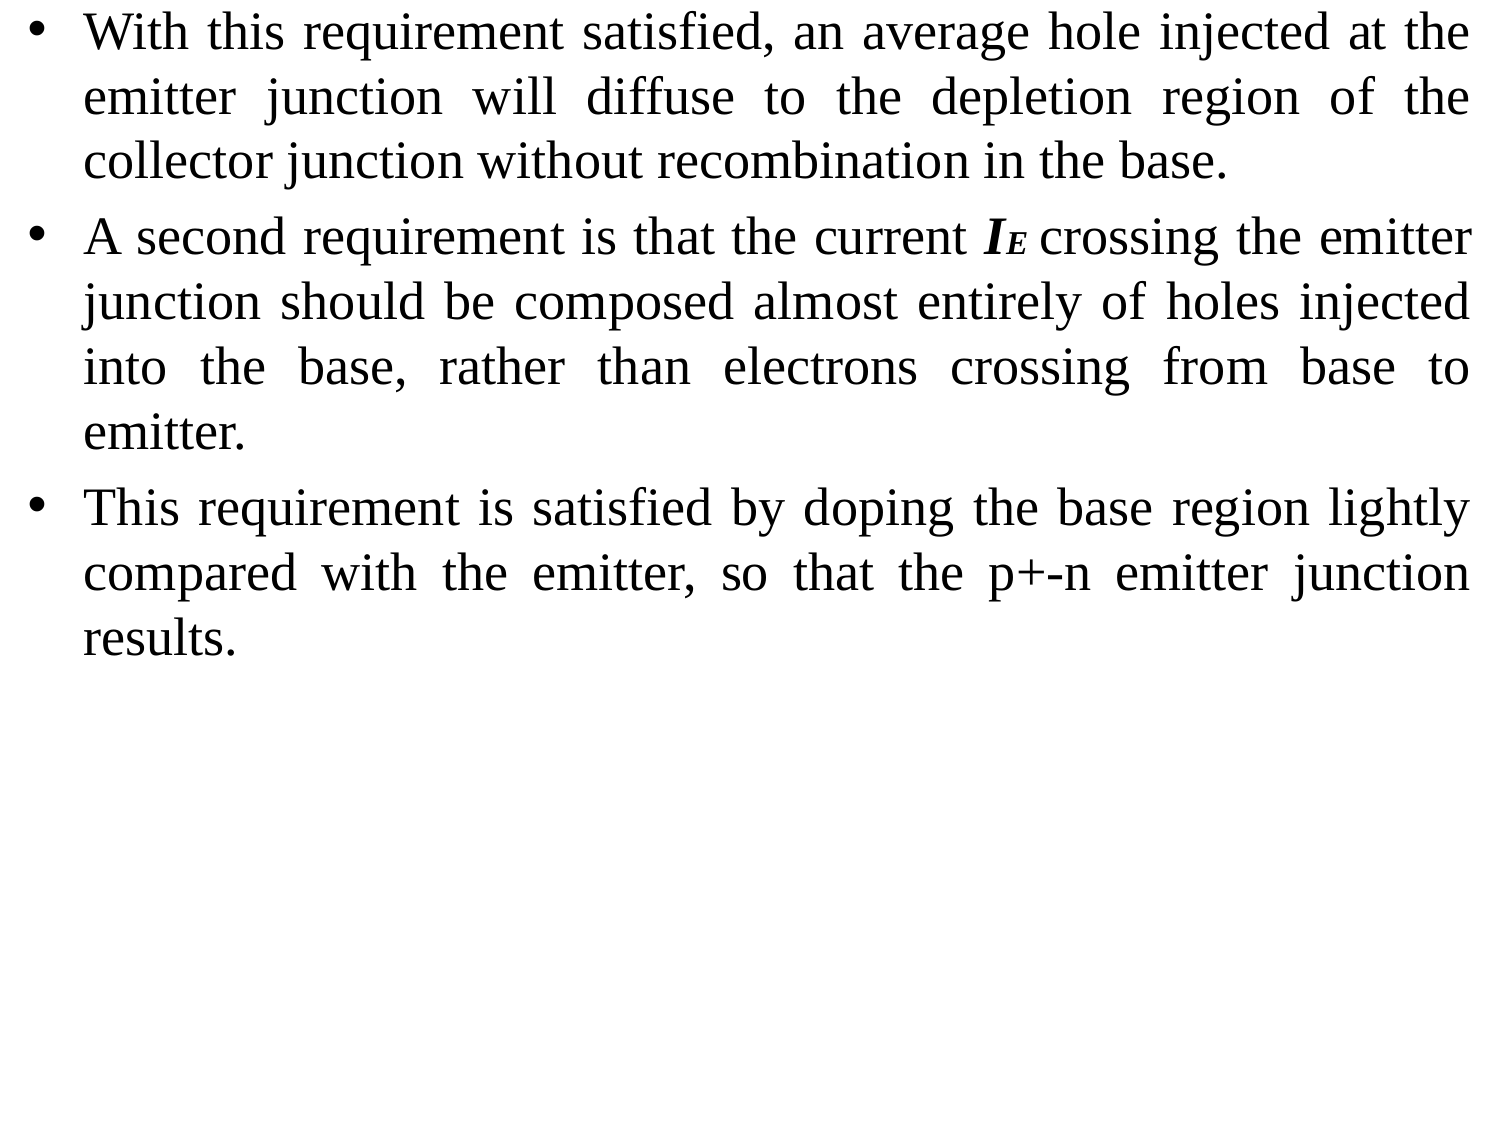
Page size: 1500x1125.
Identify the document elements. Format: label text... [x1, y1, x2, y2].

list With this requirement satisfied, an average hole injected at the emitter junction will diffuse to the depletion region of the collector junction without recombination in the base. A second requirement is that the current IE crossing the emitter junction should be composed almost entirely of holes injected into the base, rather than electrons crossing from base to emitter. This requirement is satisfied by doping the base region lightly compared with the emitter, so that the p+-n emitter junction results. [12, 0, 1488, 1063]
